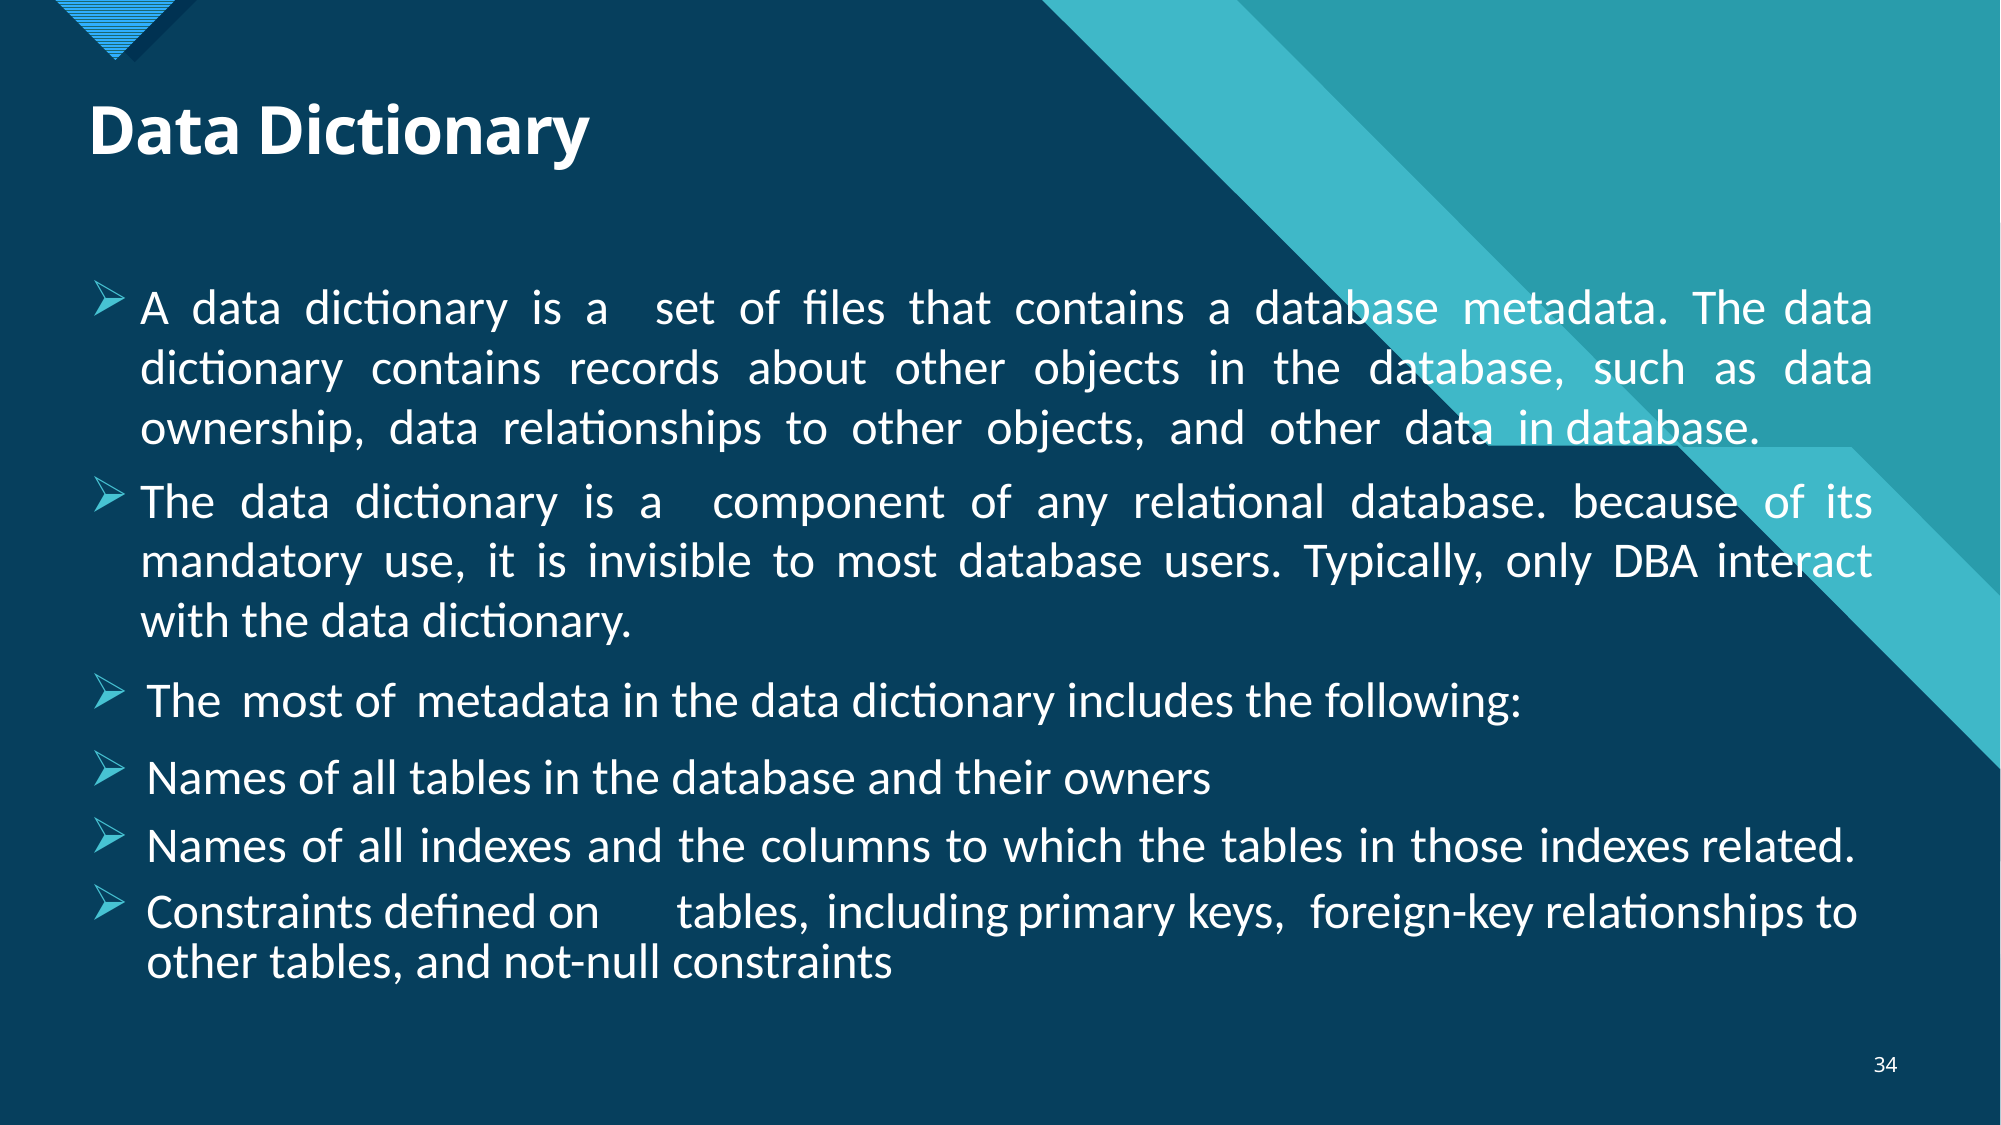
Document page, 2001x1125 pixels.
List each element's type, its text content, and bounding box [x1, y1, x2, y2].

list A data dictionary is a set of files that contains a database metadata. The data dictionary contains records about other objects in the database, such as data ownership, data relationships to other objects, and other data in database. The data dictionary is a component of any relational database. because of its mandatory use, it is invisible to most database users. Typically, only DBA interact with the data dictionary. The most of metadata in the data dictionary includes the following: Names of all tables in the database and their owners Names of all indexes and the columns to which the tables in those indexes related. Constraints defined on tables, including primary keys, foreign-key relationships to other tables, and not-null constraints [72, 266, 1890, 1036]
title Data Dictionary [72, 89, 1913, 177]
slide_number 34 [1845, 1035, 1913, 1096]
